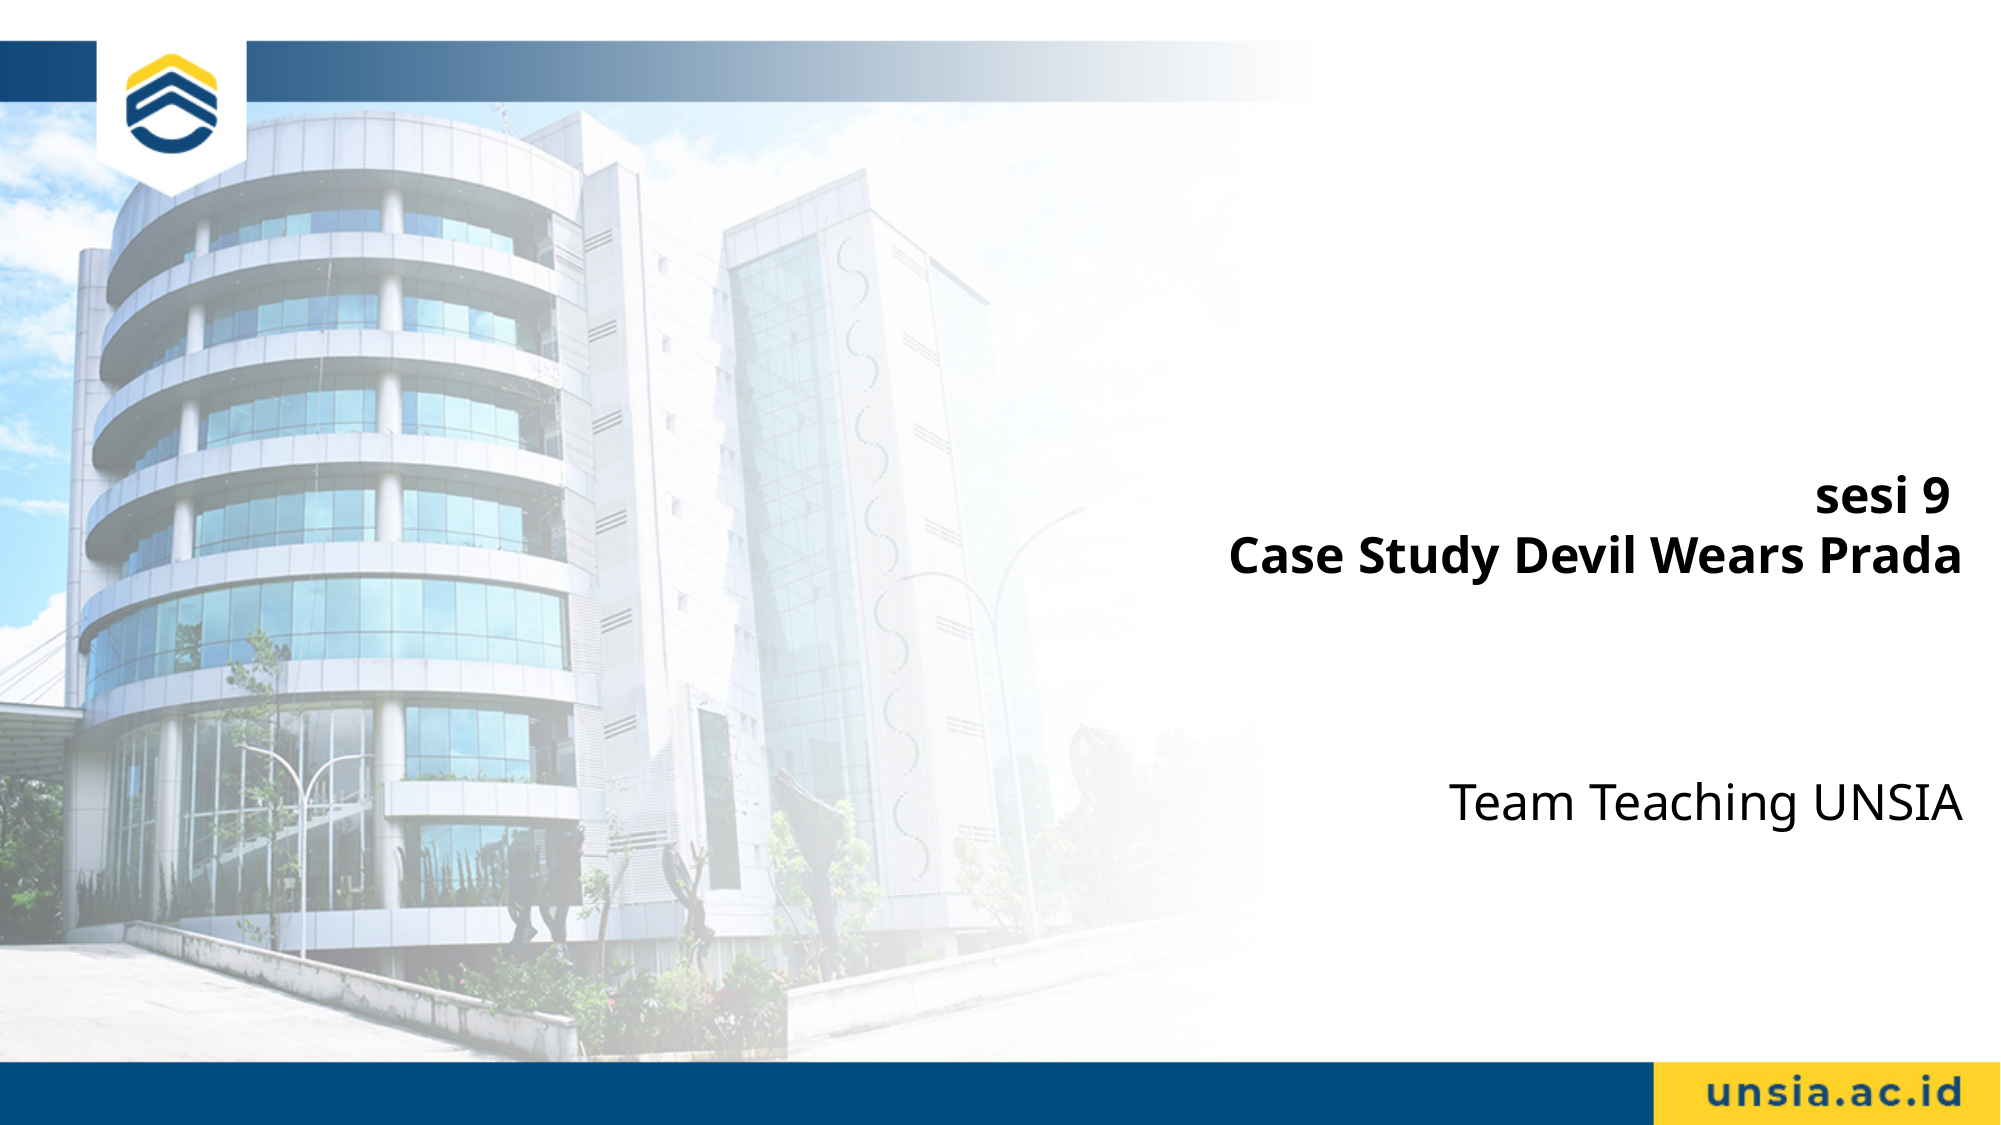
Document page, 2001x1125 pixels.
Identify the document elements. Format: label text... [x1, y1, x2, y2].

title sesi 9 Case Study Devil Wears Prada [708, 199, 1979, 591]
subtitle Team Teaching UNSIA [1408, 770, 1979, 869]
picture [0, 0, 2001, 1125]
